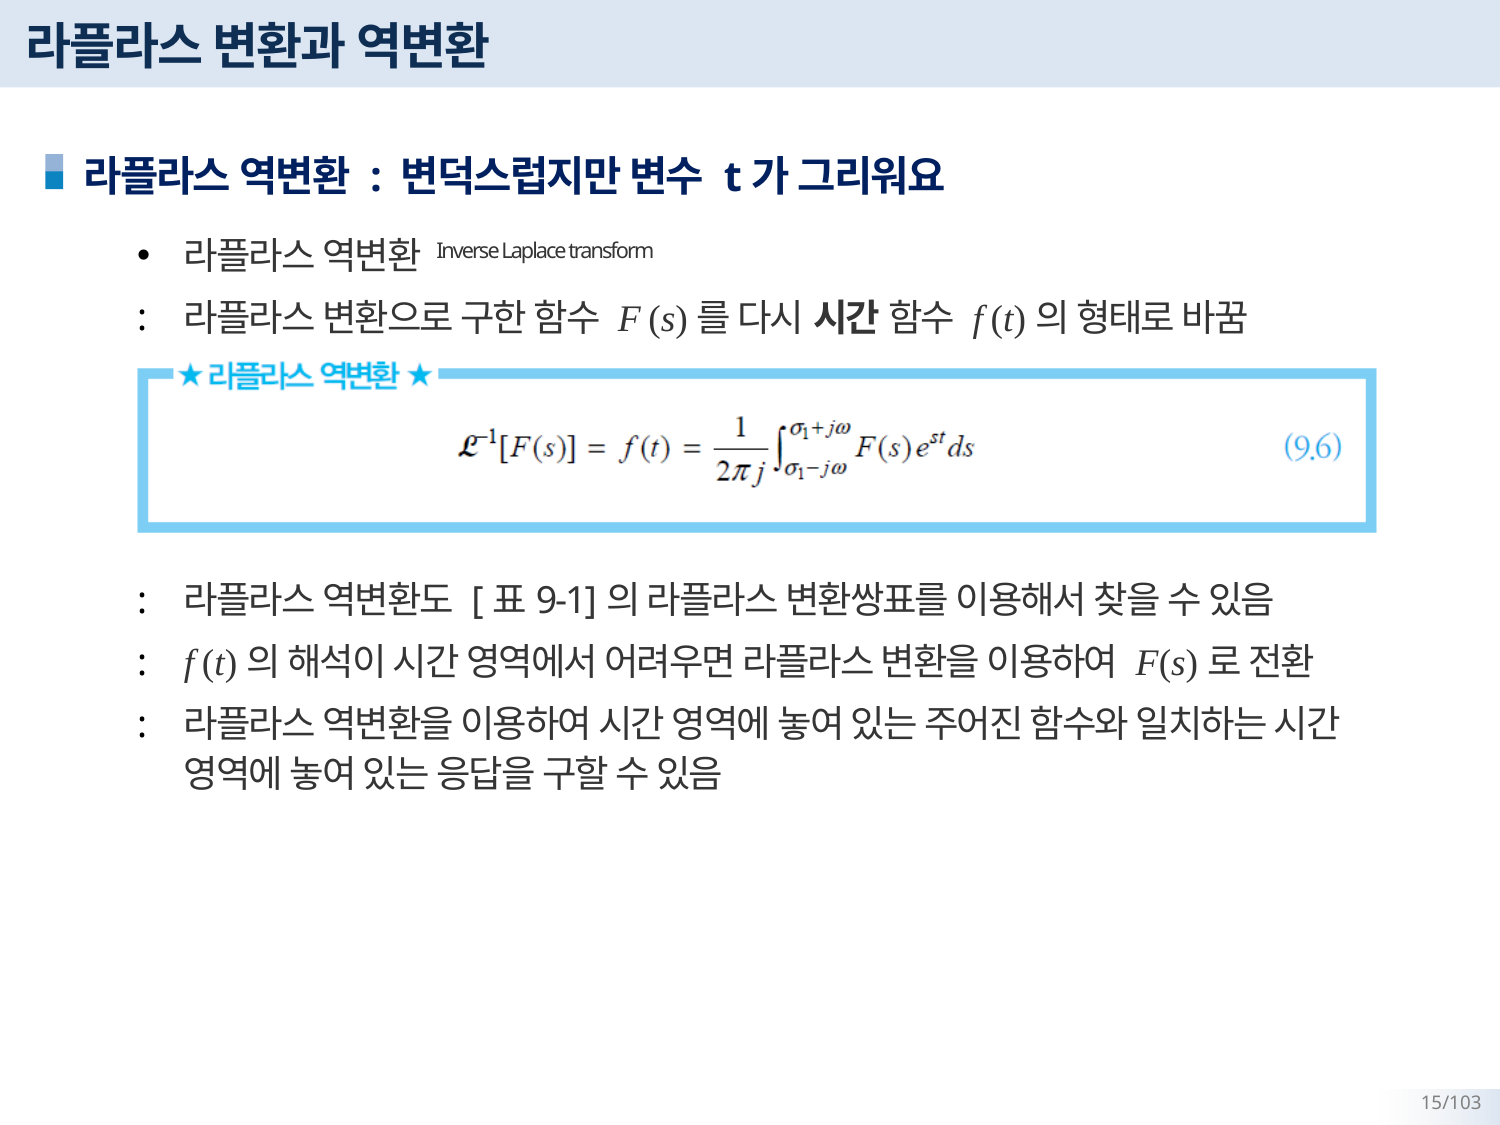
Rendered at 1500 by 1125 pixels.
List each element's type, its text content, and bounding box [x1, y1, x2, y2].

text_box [45, 136, 1450, 204]
picture [135, 355, 1382, 537]
title 라플라스 변환과 역변환 [10, 5, 1288, 84]
text_box 라플라스 역변환 Inverse Laplace transform 라플라스 변환으로 구한 함수 F (s)를 다시 시간 함수 f (t)의 형태로 바꿈 라플라스 역변환도 [표9-1]의 라플라스 변환쌍표를 이용해서 찾을 수 있음 f (t)의 해석이 시간 영역에서 어려우면 라플라스 변환을 이용하여 F(s)로 전환 라플라스 역변환을 이용하여 시간 영역에 놓여 있는 주어진 함수와 일치하는 시간 영역에 놓여 있는 응답을 구할 수 있음 [122, 219, 1400, 803]
